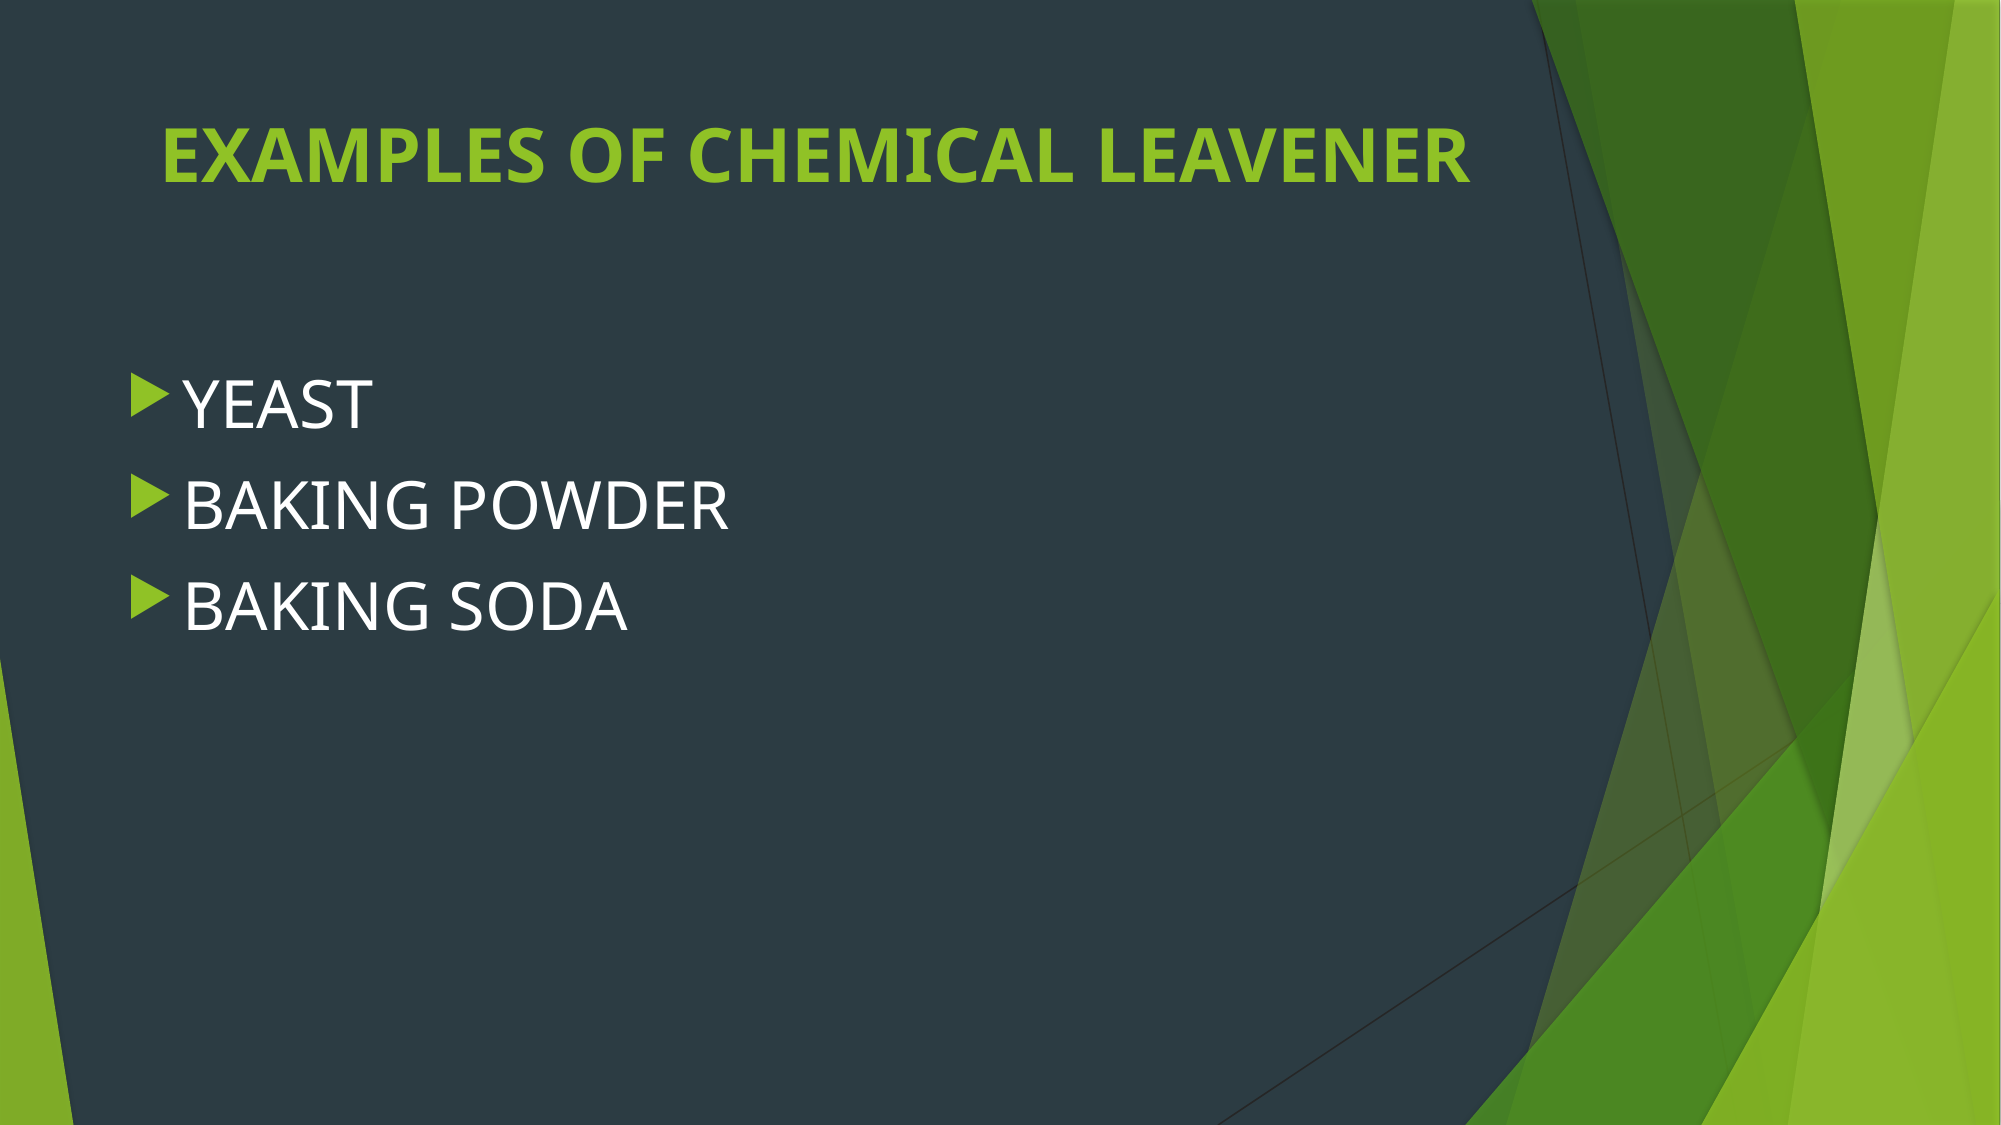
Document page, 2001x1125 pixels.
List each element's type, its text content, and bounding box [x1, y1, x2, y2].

list YEAST BAKING POWDER BAKING SODA [111, 354, 1522, 992]
title EXAMPLES OF CHEMICAL LEAVENER [111, 99, 1522, 317]
